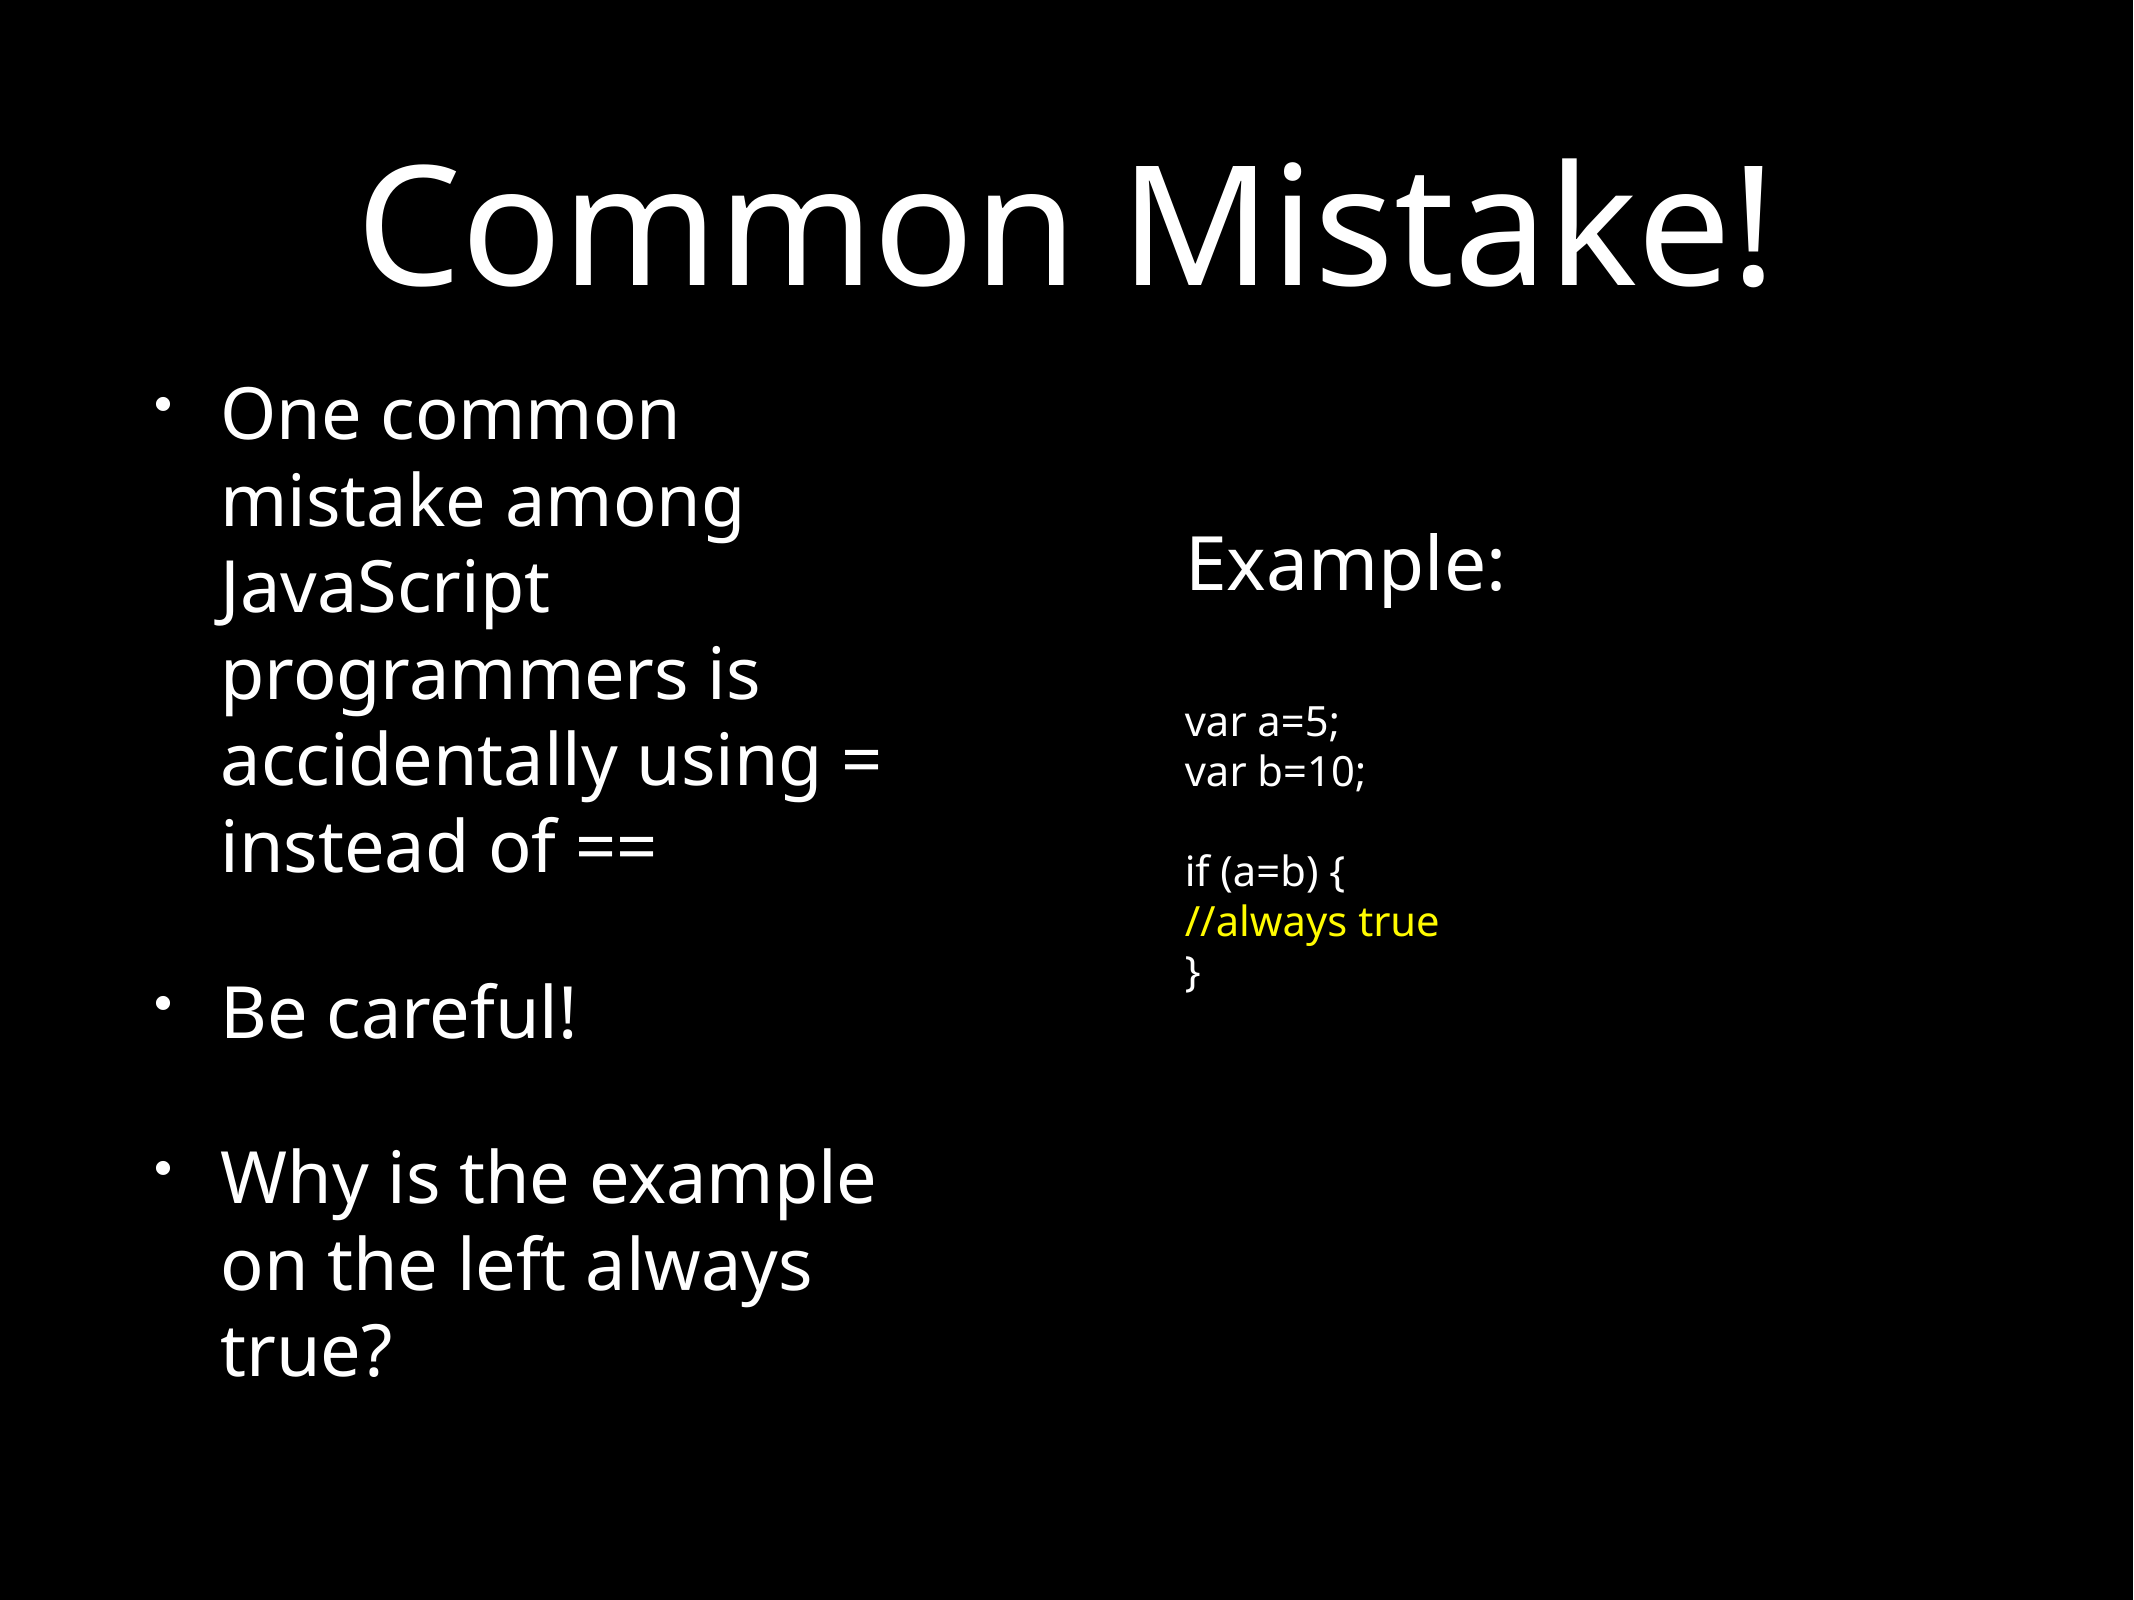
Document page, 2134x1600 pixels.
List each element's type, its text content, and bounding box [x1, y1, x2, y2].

title Common Mistake! [155, 34, 1978, 403]
list One common mistake among JavaScript programmers is accidentally using = instead of == Be careful! Why is the example on the left always true? [153, 445, 951, 1480]
text_box Example: var a=5; var b=10; if (a=b) { //always true } [1176, 506, 1515, 1004]
